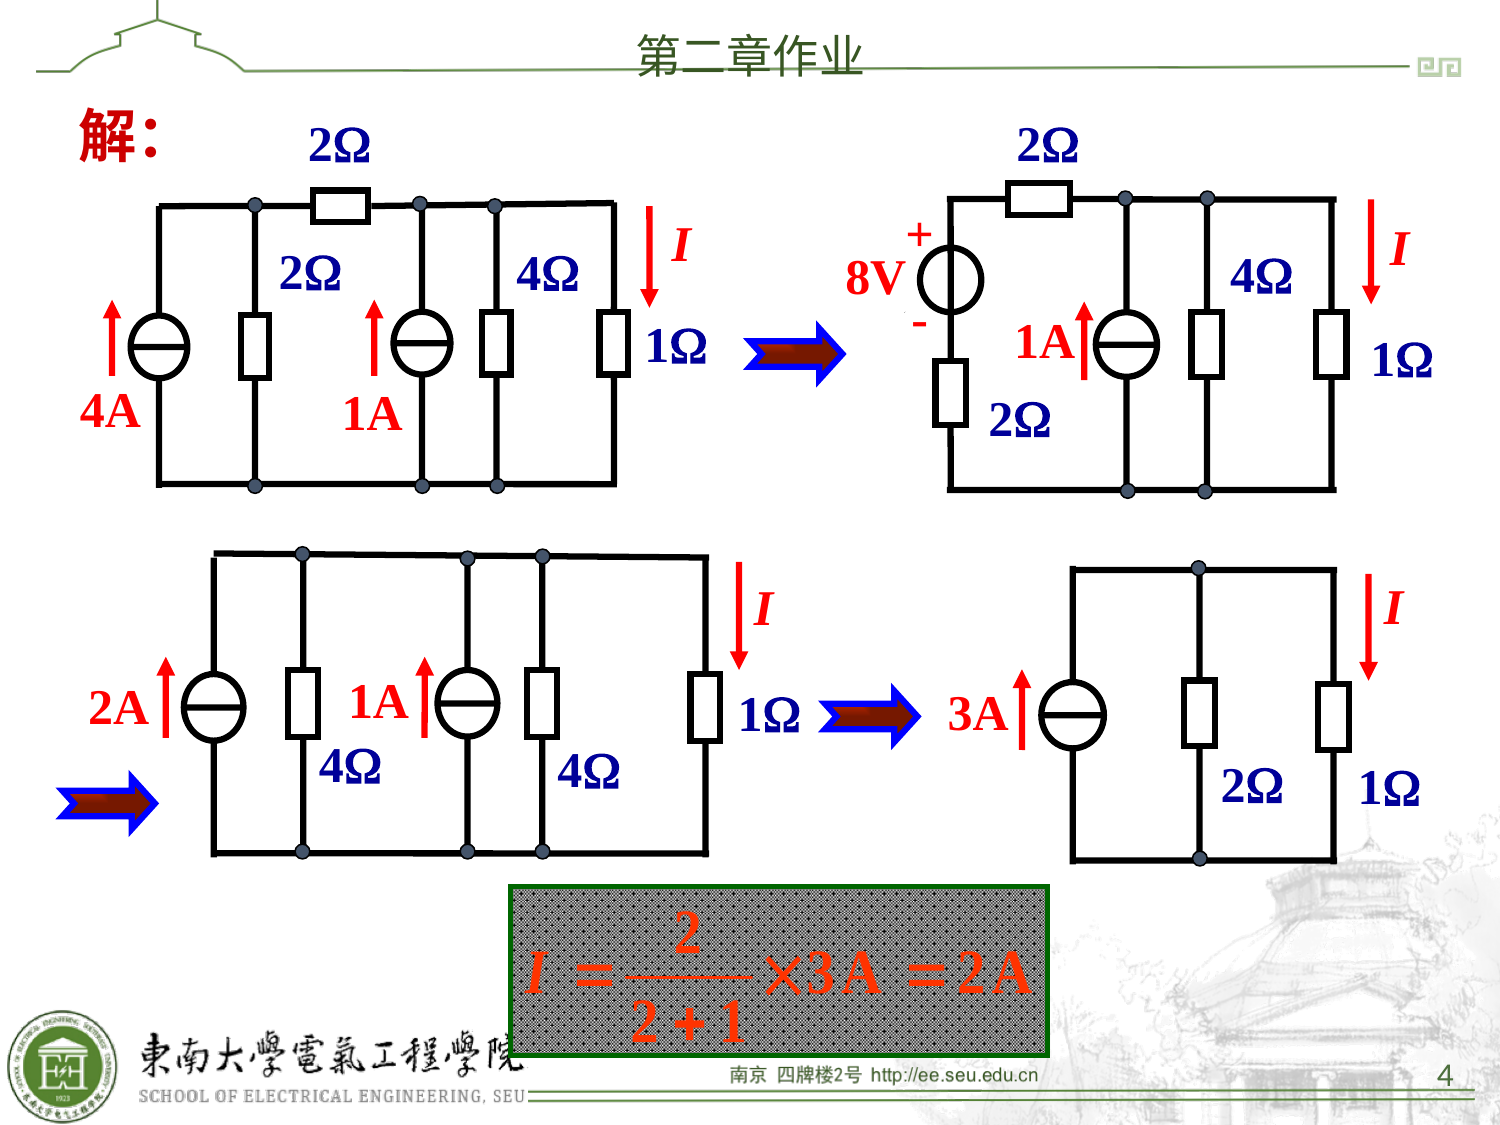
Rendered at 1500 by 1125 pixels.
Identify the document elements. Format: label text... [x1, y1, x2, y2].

text_box [750, 328, 829, 380]
title 第二章作业 [103, 26, 1397, 92]
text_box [71, 546, 818, 859]
slide_number 3 [1131, 1042, 1469, 1103]
picture [0, 0, 1500, 1125]
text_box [62, 90, 724, 494]
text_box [829, 103, 1451, 499]
text_box [825, 690, 918, 742]
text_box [931, 560, 1438, 866]
text_box [62, 790, 71, 801]
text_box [512, 888, 1046, 1054]
text_box [62, 806, 71, 817]
